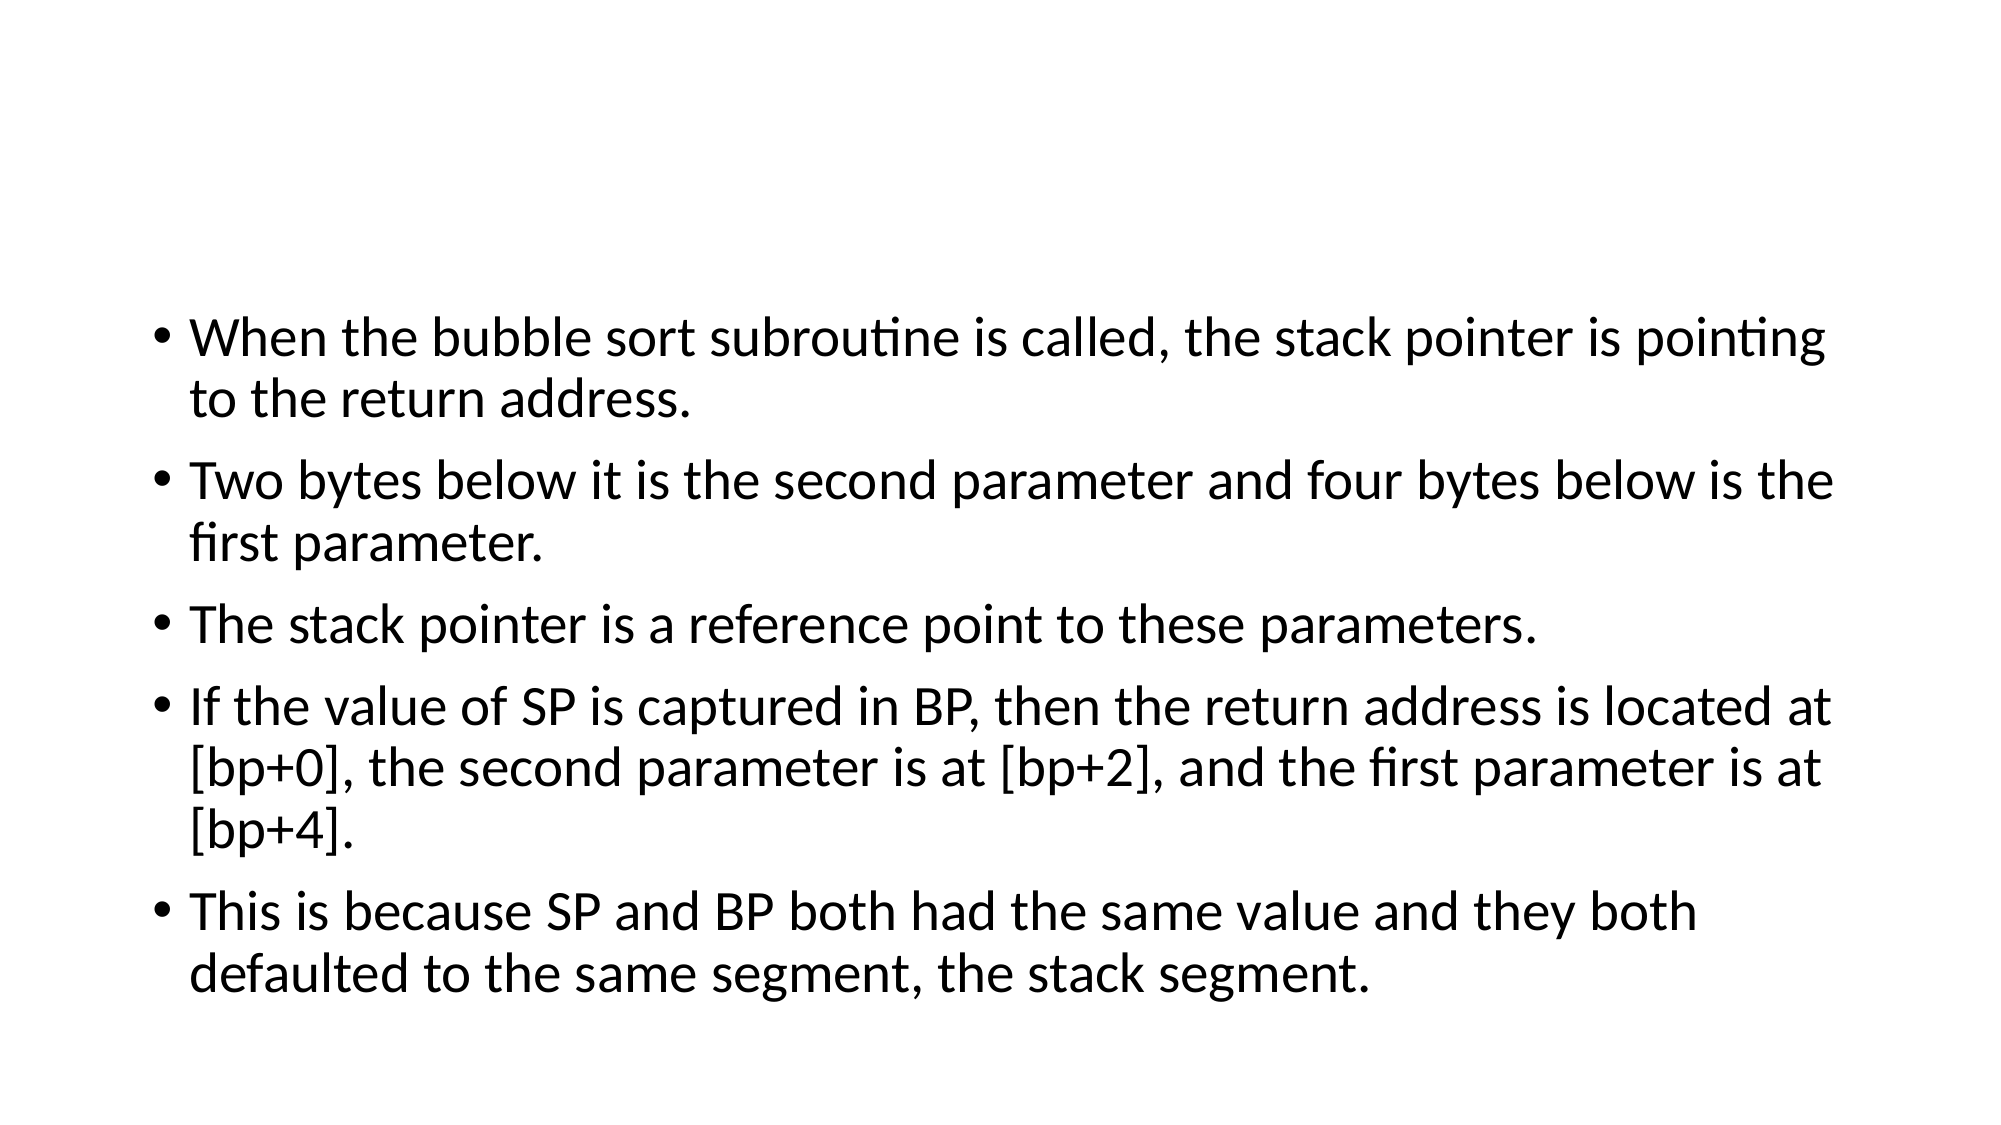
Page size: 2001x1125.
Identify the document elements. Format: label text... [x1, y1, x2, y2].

list When the bubble sort subroutine is called, the stack pointer is pointing to the return address. Two bytes below it is the second parameter and four bytes below is the first parameter. The stack pointer is a reference point to these parameters. If the value of SP is captured in BP, then the return address is located at [bp+0], the second parameter is at [bp+2], and the first parameter is at [bp+4]. This is because SP and BP both had the same value and they both defaulted to the same segment, the stack segment. [137, 299, 1863, 1014]
